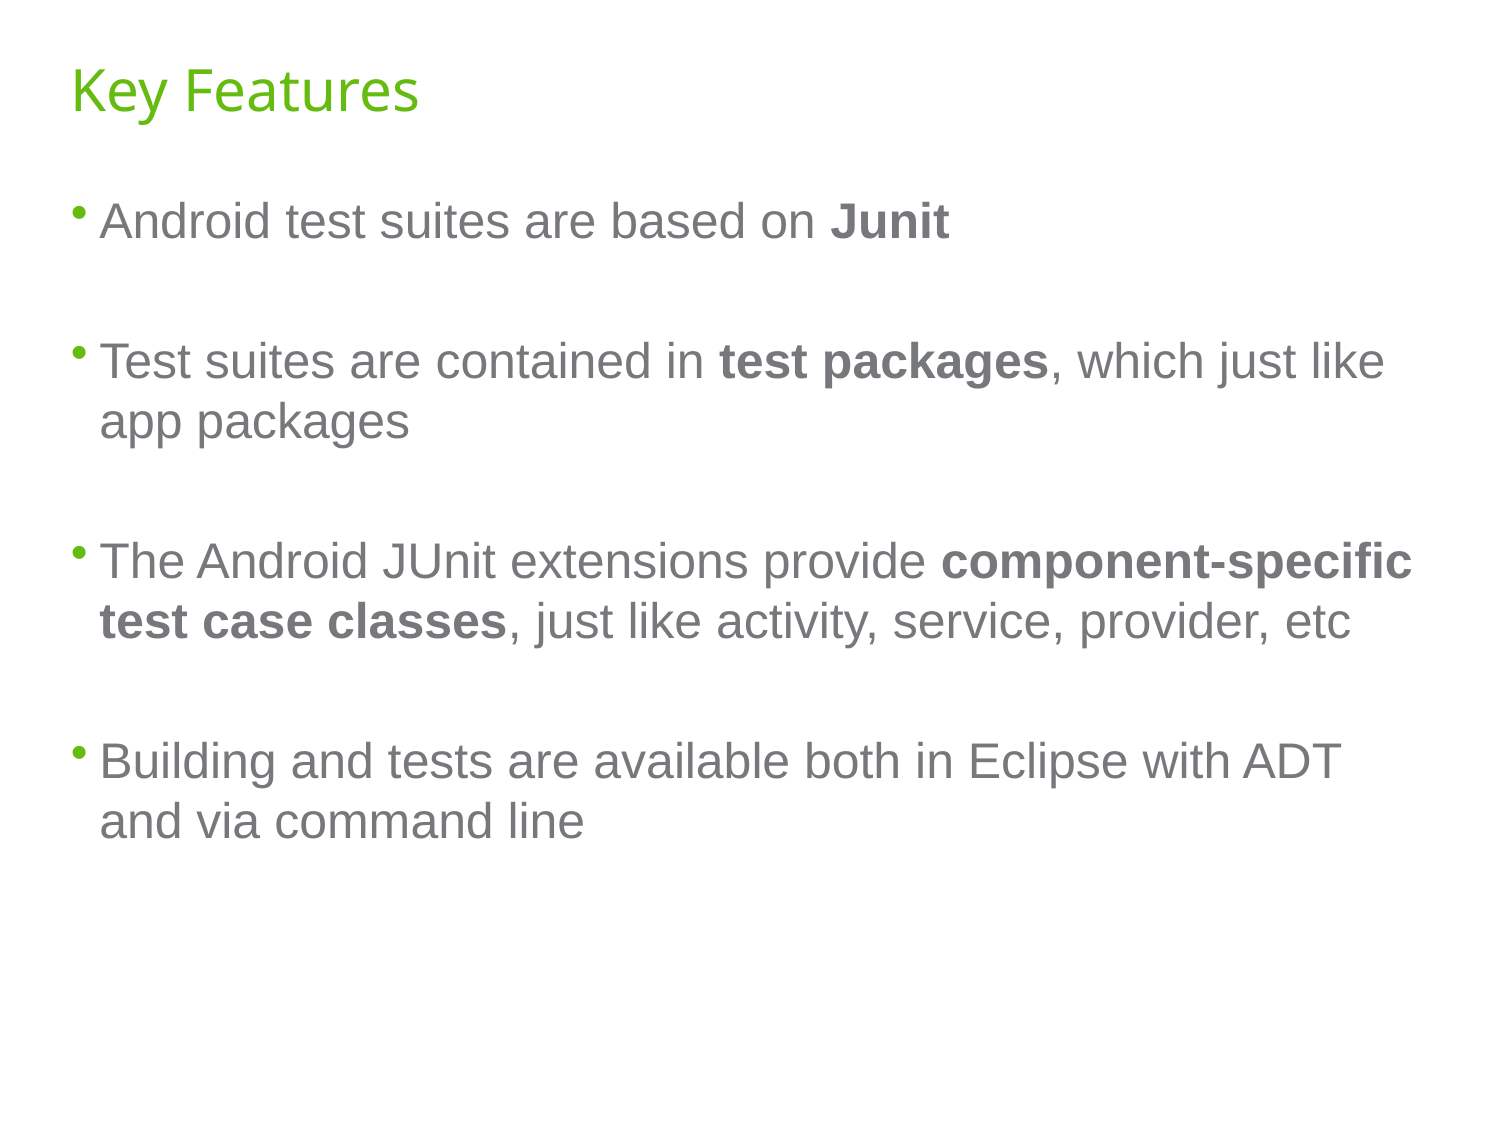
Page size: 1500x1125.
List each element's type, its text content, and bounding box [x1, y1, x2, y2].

title Key Features [70, 52, 1430, 139]
list Android test suites are based on Junit Test suites are contained in test packages, which just like app packages The Android JUnit extensions provide component-specific test case classes, just like activity, service, provider, etc Building and tests are available both in Eclipse with ADT and via command line [70, 188, 1430, 1012]
